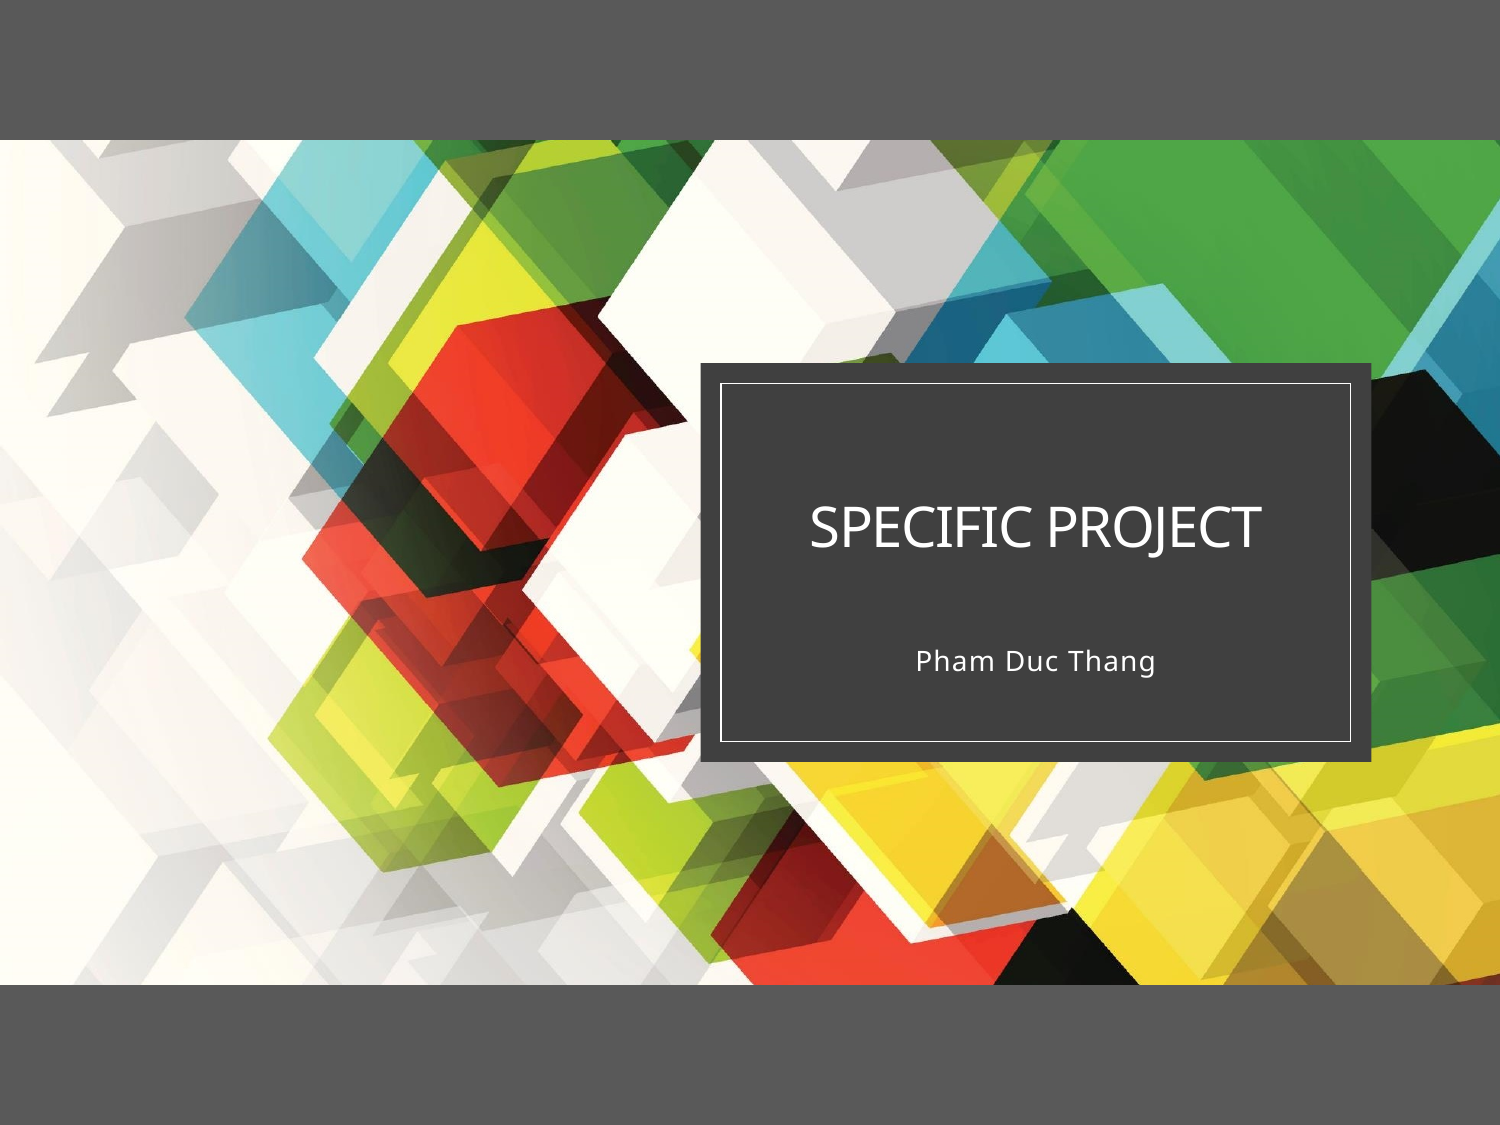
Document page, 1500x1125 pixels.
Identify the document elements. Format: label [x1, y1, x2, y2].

picture [0, 140, 1500, 985]
